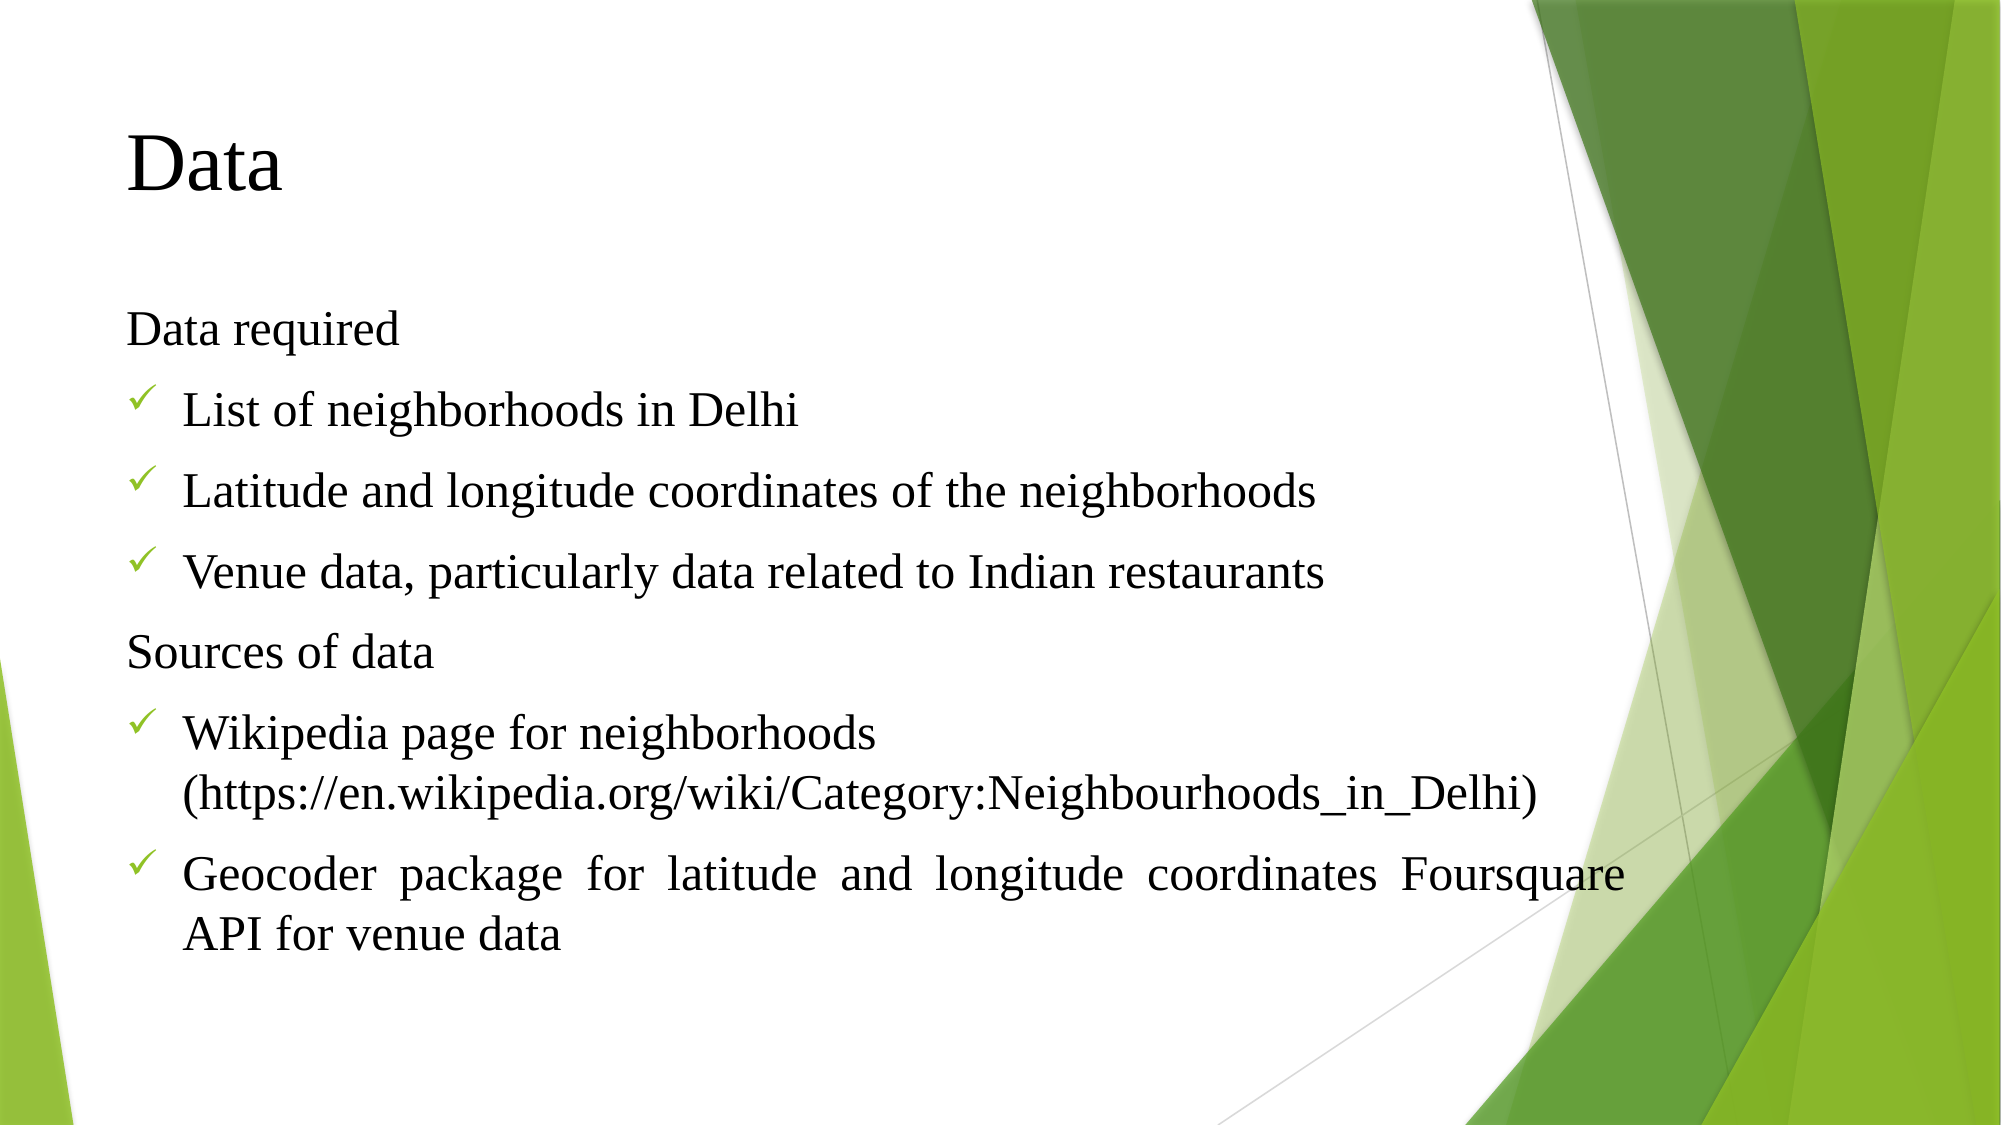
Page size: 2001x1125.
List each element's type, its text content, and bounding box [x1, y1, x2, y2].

list Data required List of neighborhoods in Delhi Latitude and longitude coordinates of the neighborhoods Venue data, particularly data related to Indian restaurants Sources of data Wikipedia page for neighborhoods (https://en.wikipedia.org/wiki/Category:Neighbourhoods_in_Delhi) Geocoder package for latitude and longitude coordinates Foursquare API for venue data [111, 288, 1642, 992]
title Data [111, 99, 1522, 288]
